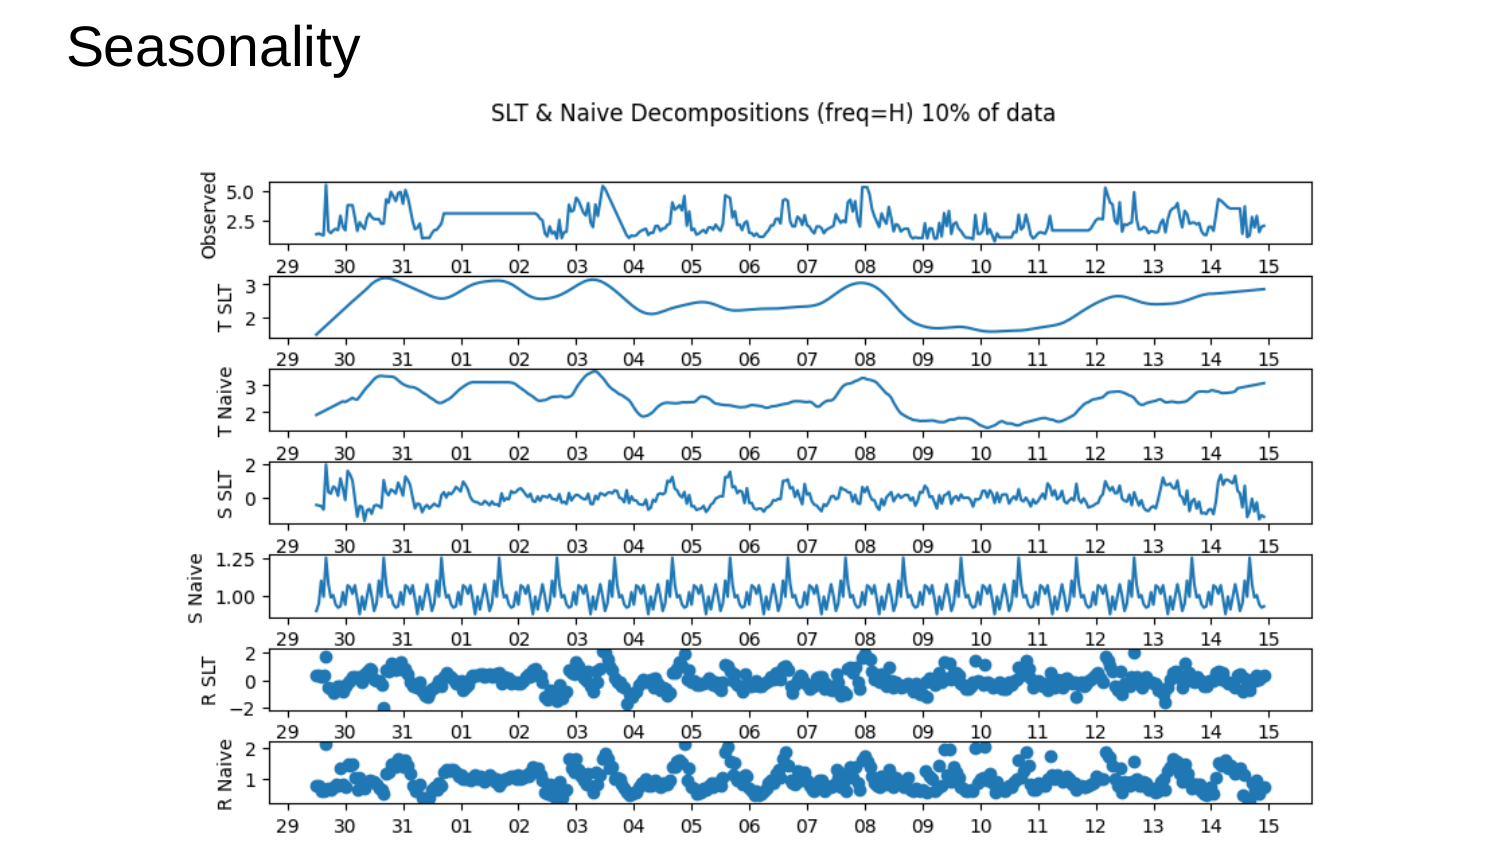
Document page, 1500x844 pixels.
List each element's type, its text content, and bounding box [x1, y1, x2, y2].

picture [175, 93, 1325, 844]
title Seasonality [51, 0, 1449, 94]
